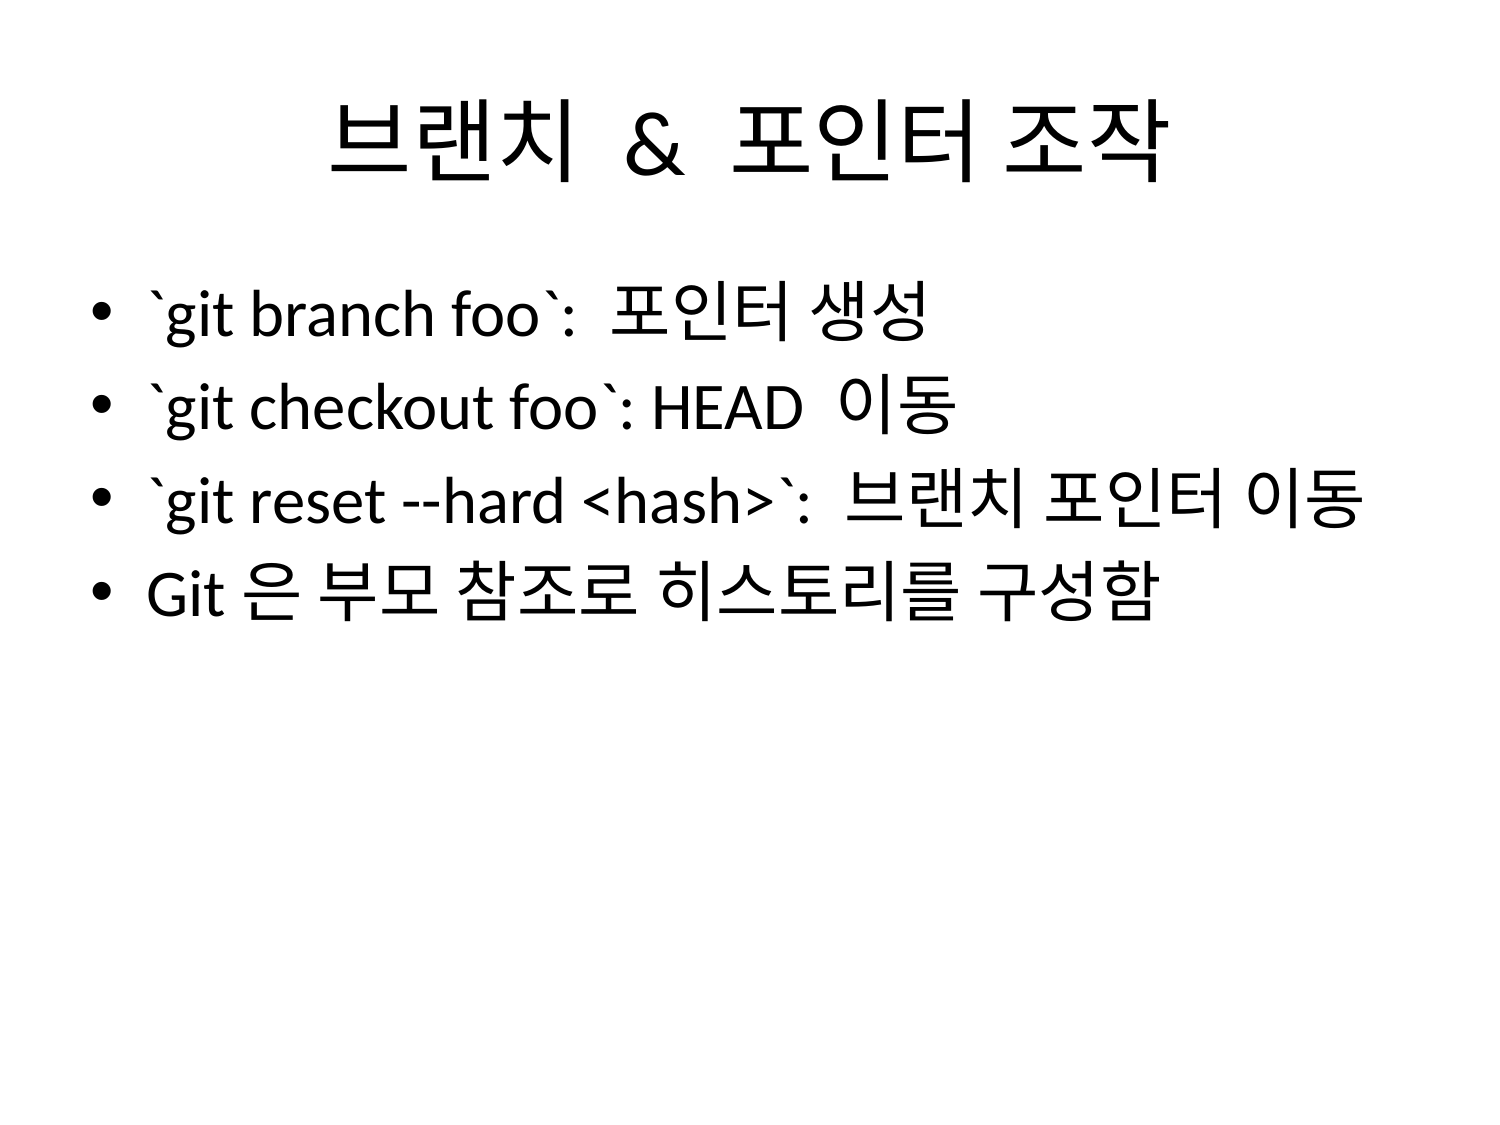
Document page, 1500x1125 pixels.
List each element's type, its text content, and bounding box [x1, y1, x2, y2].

title 브랜치 & 포인터 조작 [75, 45, 1425, 233]
list `git branch foo`: 포인터 생성 `git checkout foo`: HEAD 이동 `git reset --hard <hash>`: 브랜치 포인터 이동 Git은 부모 참조로 히스토리를 구성함 [75, 262, 1425, 1005]
